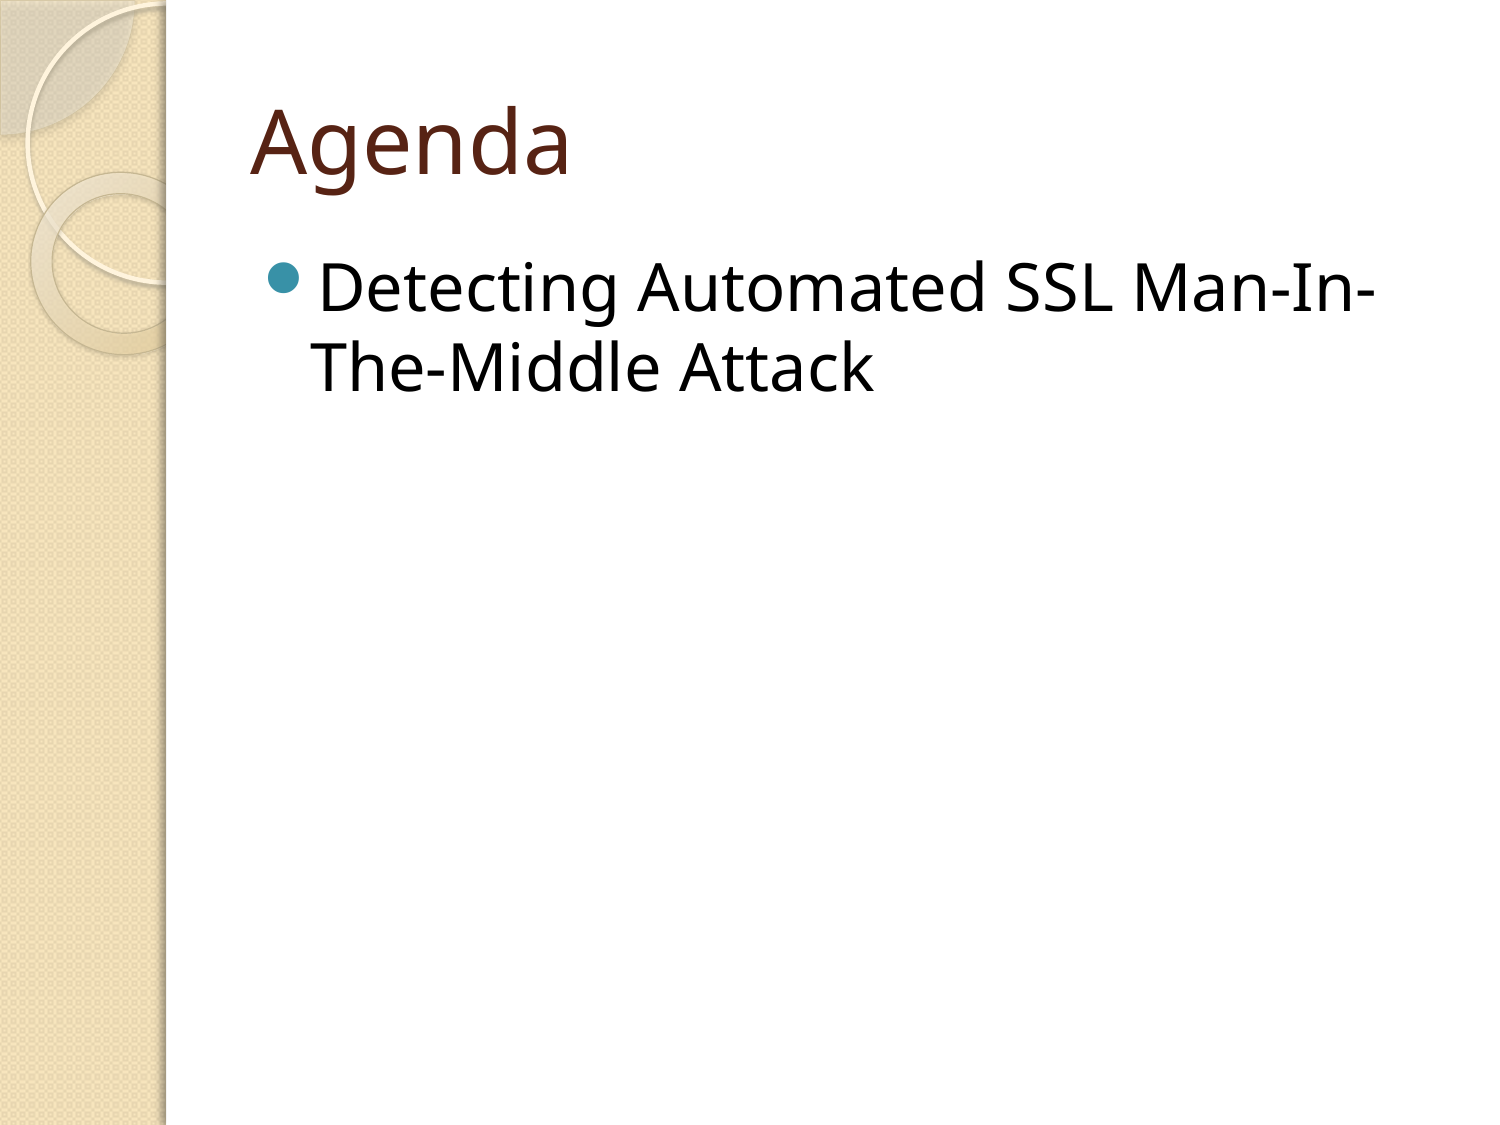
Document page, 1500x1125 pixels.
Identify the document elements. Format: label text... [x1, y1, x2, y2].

list Detecting Automated SSL Man-In-The-Middle Attack [235, 237, 1466, 1025]
title Agenda [235, 45, 1466, 233]
